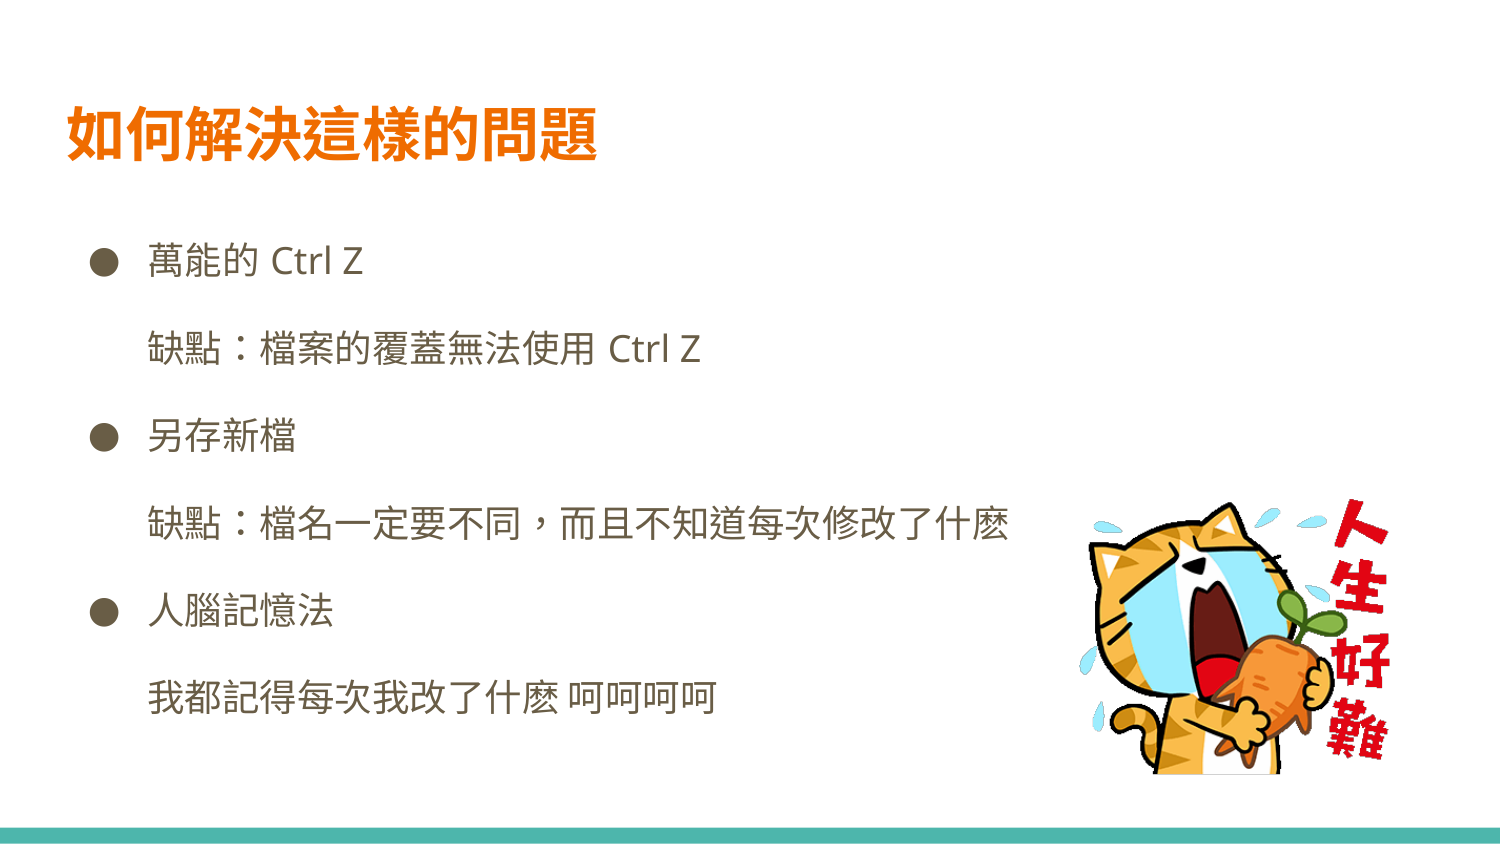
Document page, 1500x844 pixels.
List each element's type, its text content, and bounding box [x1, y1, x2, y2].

title 如何解決這樣的問題 [51, 72, 1449, 189]
list 萬能的Ctrl Z 缺點：檔案的覆蓋無法使用Ctrl Z 另存新檔 缺點：檔名一定要不同，而且不知道每次修改了什麽 人腦記憶法 我都記得每次我改了什麽 呵呵呵呵 [51, 207, 1449, 750]
picture [1053, 474, 1422, 791]
